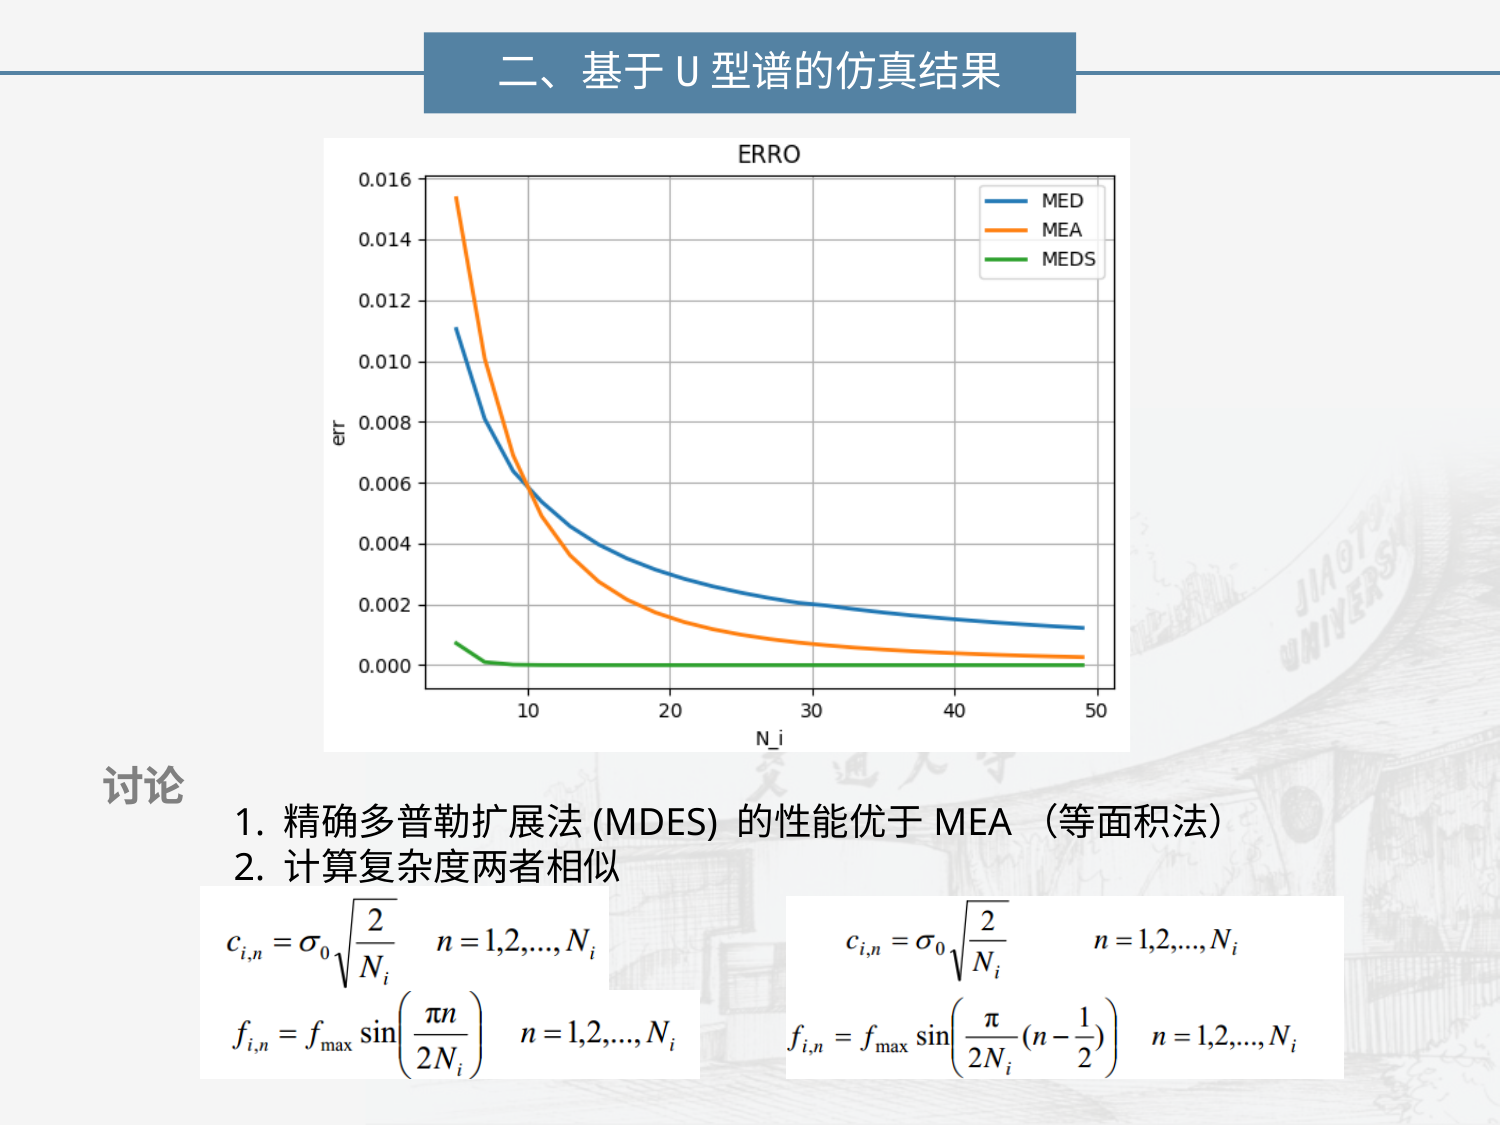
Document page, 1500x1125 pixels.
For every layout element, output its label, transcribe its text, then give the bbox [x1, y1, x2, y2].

text_box 二、基于U型谱的仿真结果 [423, 32, 1077, 114]
picture [785, 896, 1344, 1079]
picture [200, 886, 700, 1079]
text_box 讨论 [87, 751, 201, 817]
picture [323, 138, 1131, 752]
text_box 1. 精确多普勒扩展法(MDES) 的性能优于MEA（等面积法） 2. 计算复杂度两者相似 [218, 790, 1261, 895]
